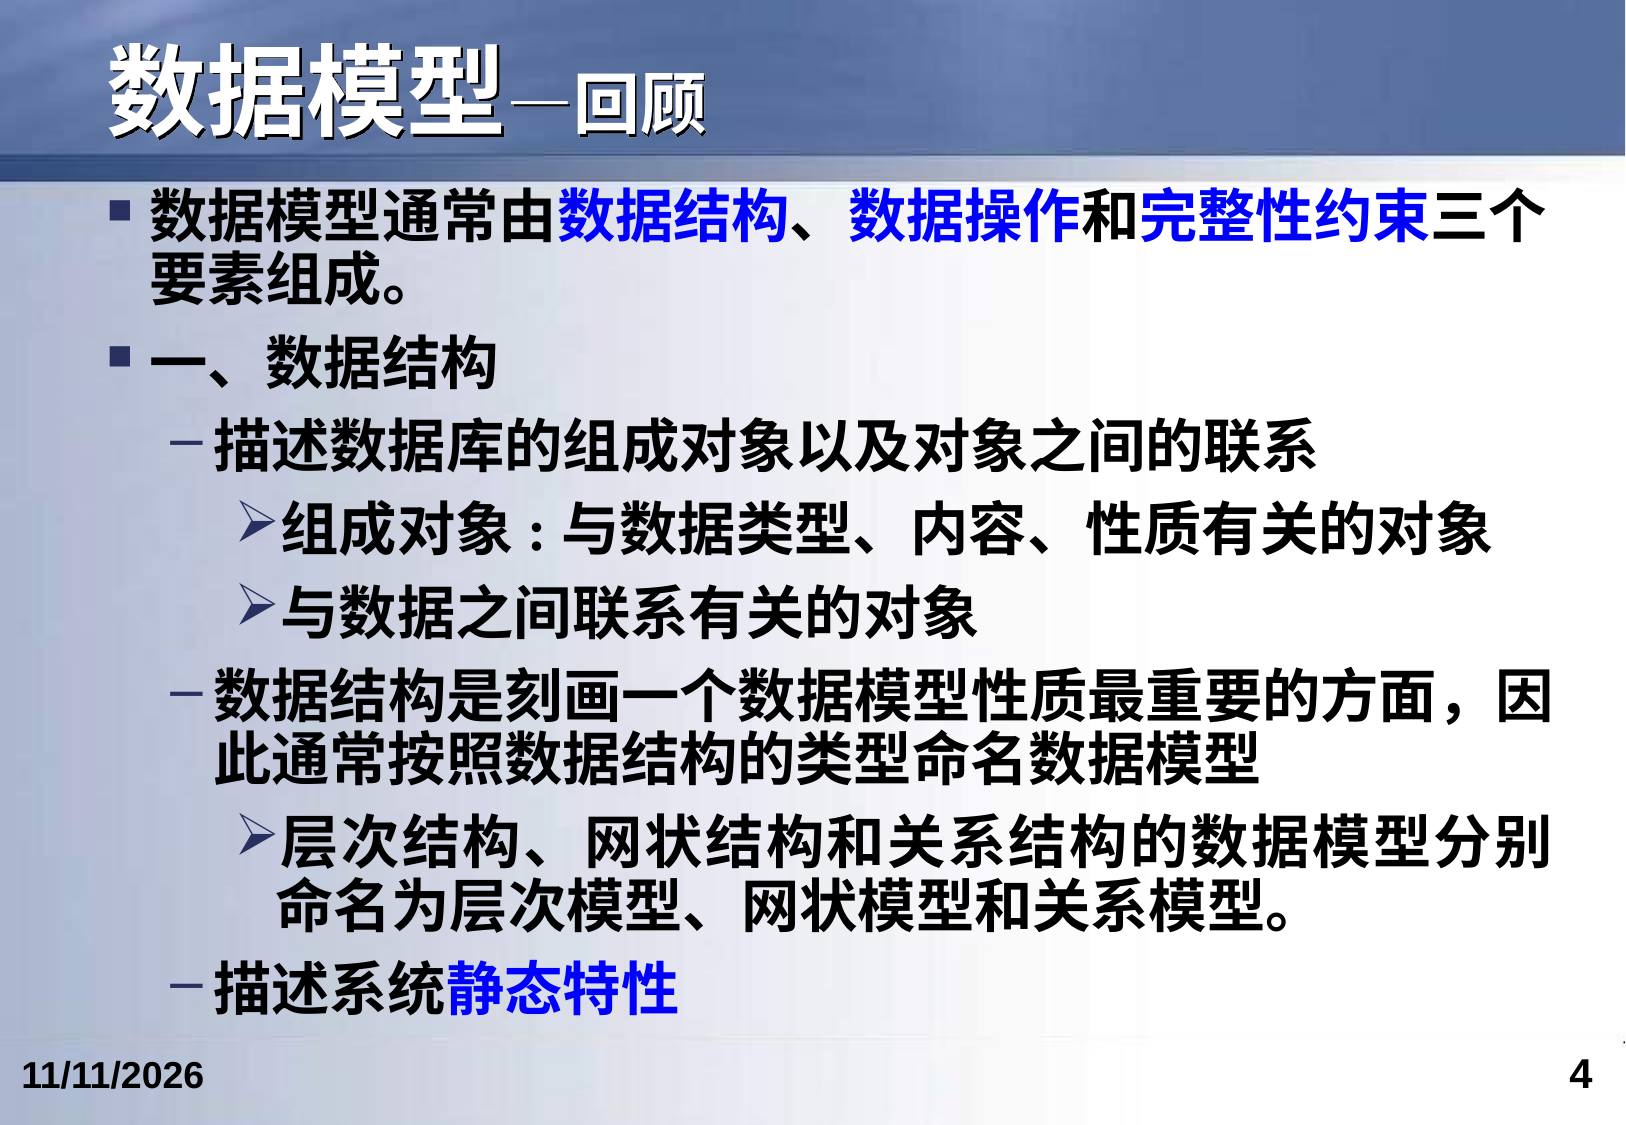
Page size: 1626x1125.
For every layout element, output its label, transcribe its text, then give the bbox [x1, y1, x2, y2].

slide_number 4 [1201, 1037, 1612, 1124]
title 数据模型—回顾 [106, 41, 1554, 150]
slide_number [2, 1041, 380, 1125]
picture [0, 0, 1626, 1125]
list 数据模型通常由数据结构、数据操作和完整性约束三个要素组成。 一、数据结构 描述数据库的组成对象以及对象之间的联系 组成对象:与数据类型、内容、性质有关的对象 与数据之间联系有关的对象 数据结构是刻画一个数据模型性质最重要的方面，因此通常按照数据结构的类型命名数据模型 层次结构、网状结构和关系结构的数据模型分别命名为层次模型、网状模型和关系模型。 描述系统静态特性 [106, 187, 1554, 1053]
